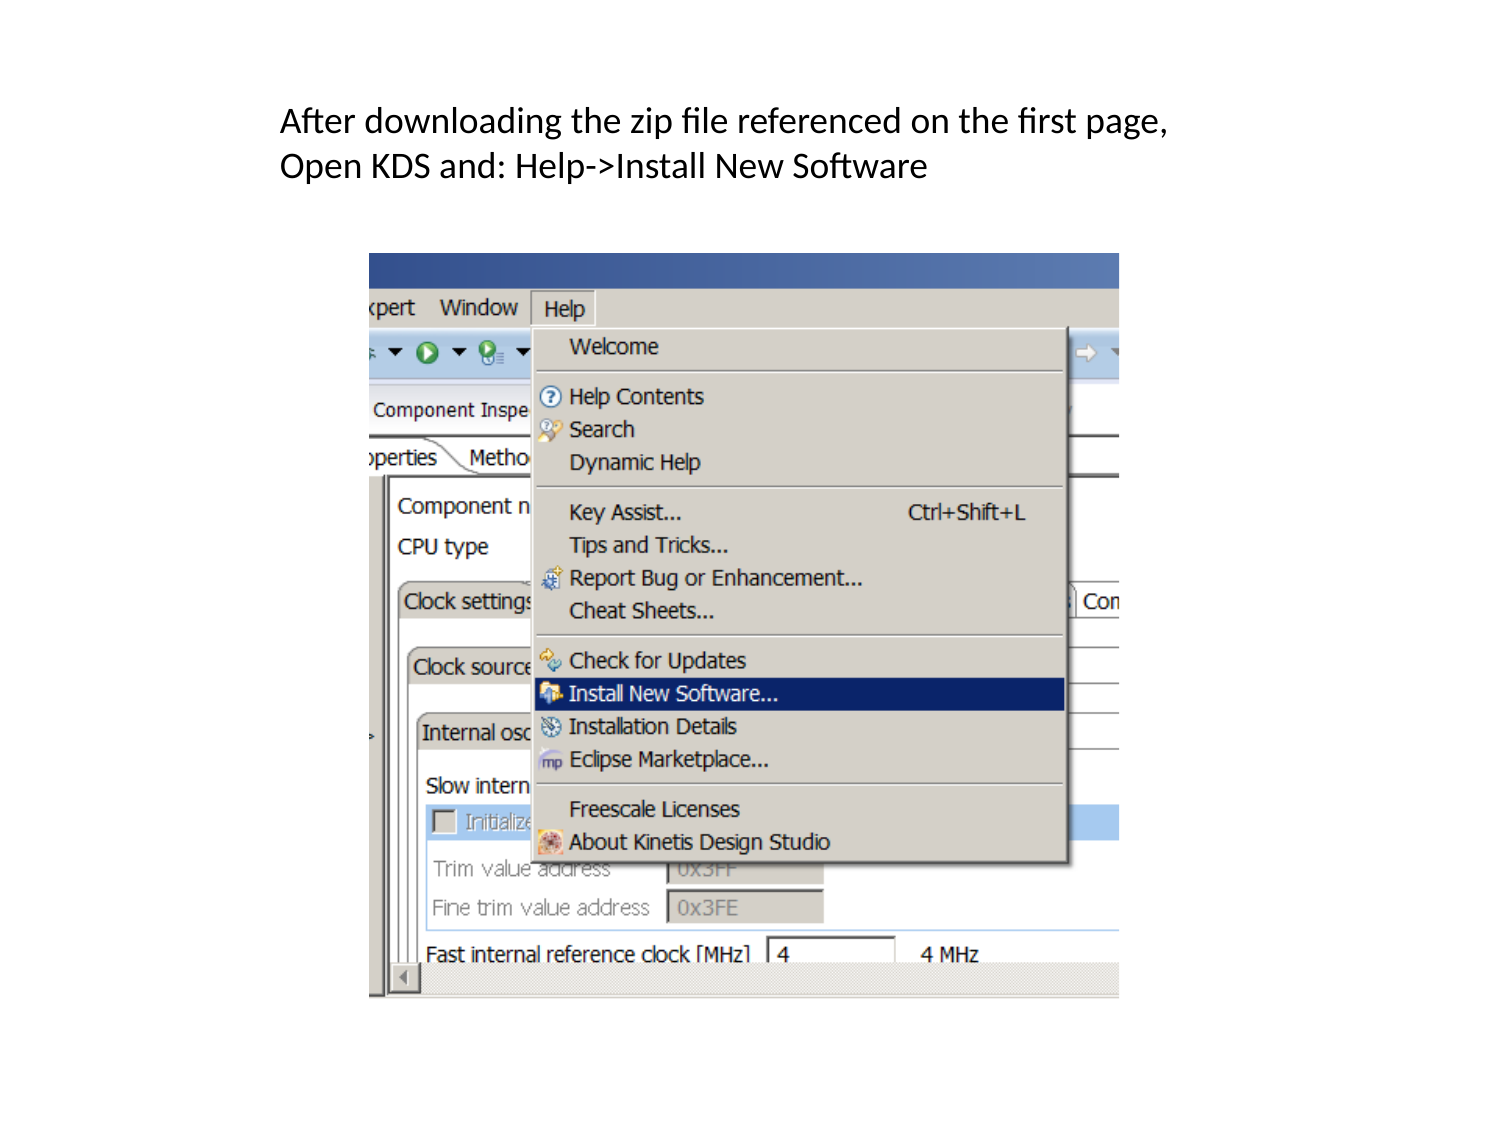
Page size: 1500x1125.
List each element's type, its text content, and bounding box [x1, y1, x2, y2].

picture [369, 253, 1120, 1004]
text_box After downloading the zip file referenced on the first page, Open KDS and: Help->Install New Software [265, 88, 1185, 193]
